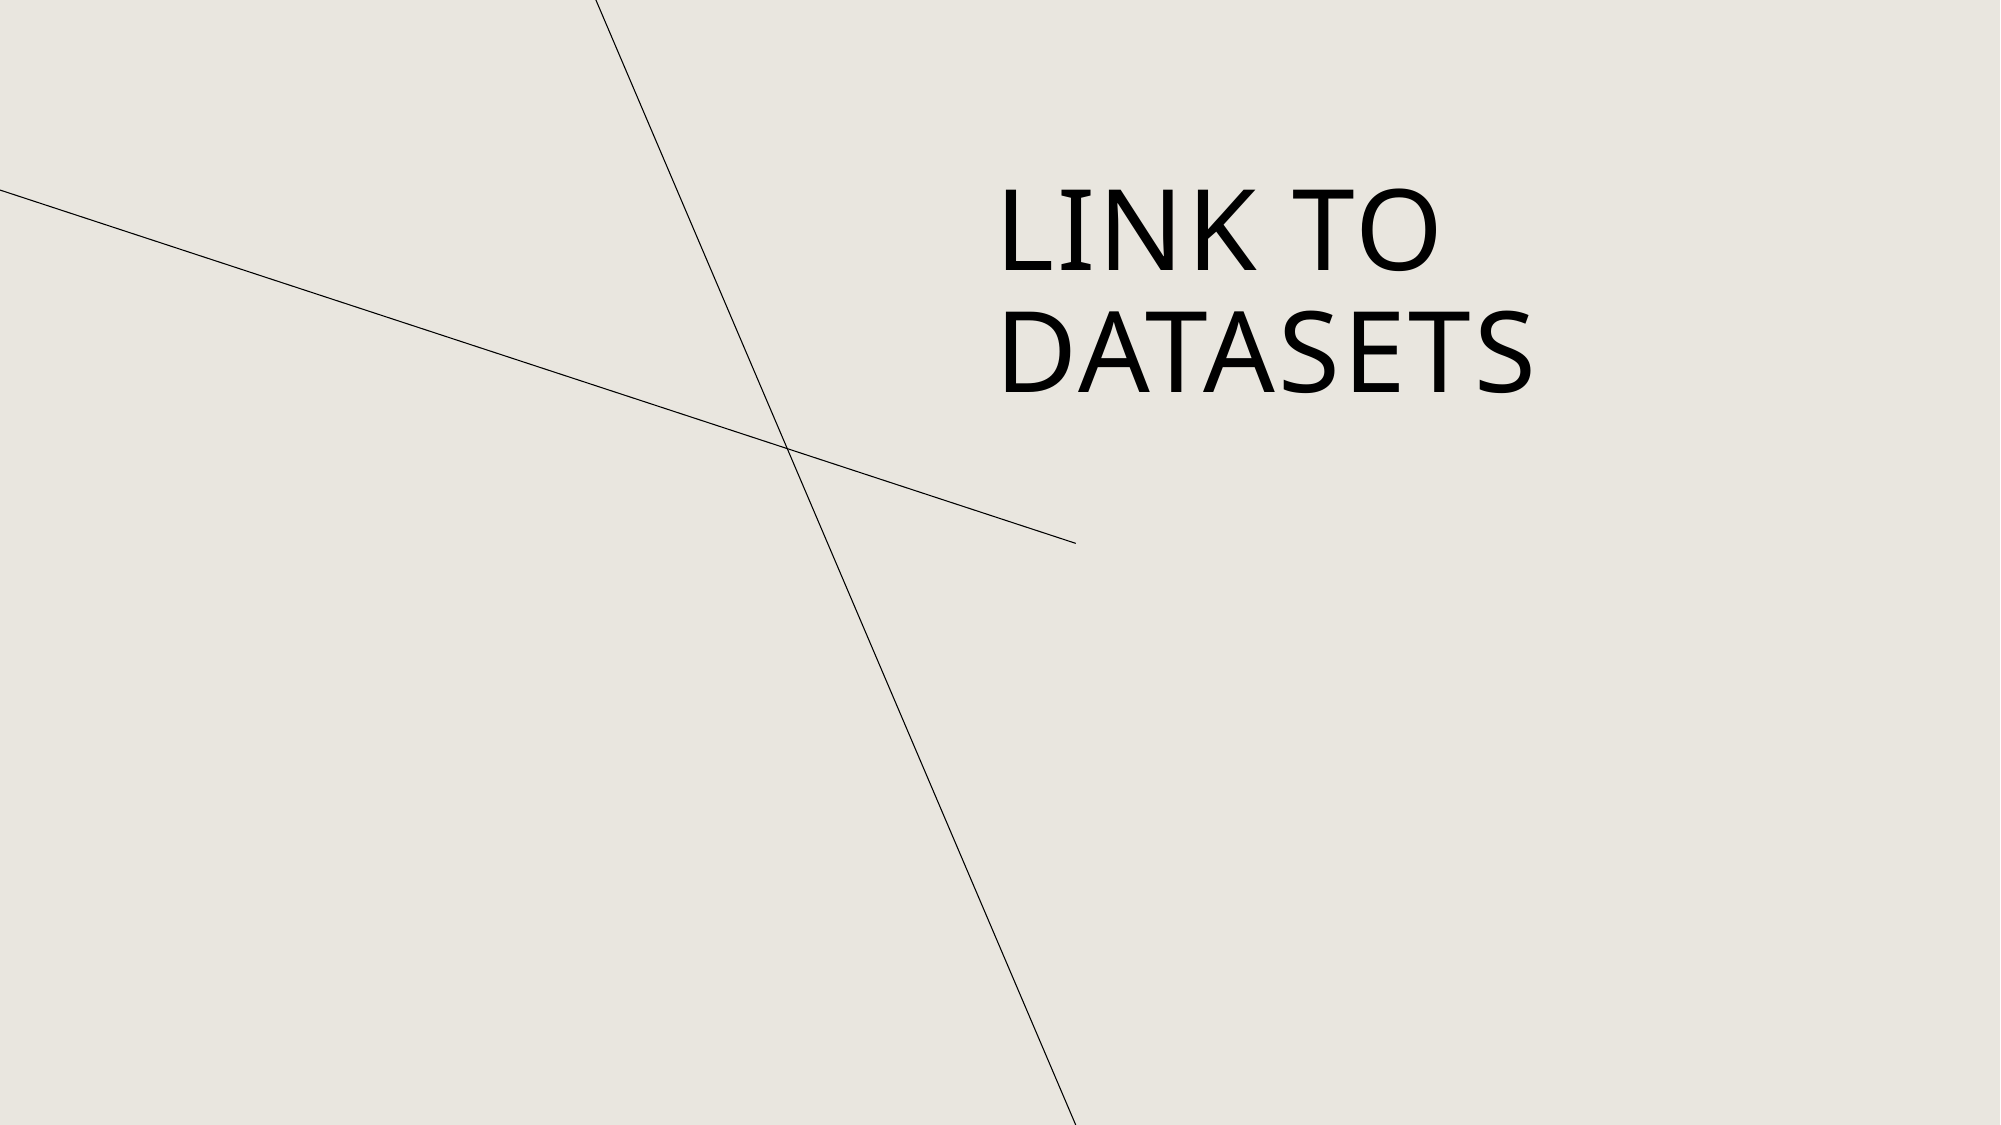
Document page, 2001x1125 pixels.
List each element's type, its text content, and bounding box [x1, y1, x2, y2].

title Link to datasets [980, 260, 2000, 425]
